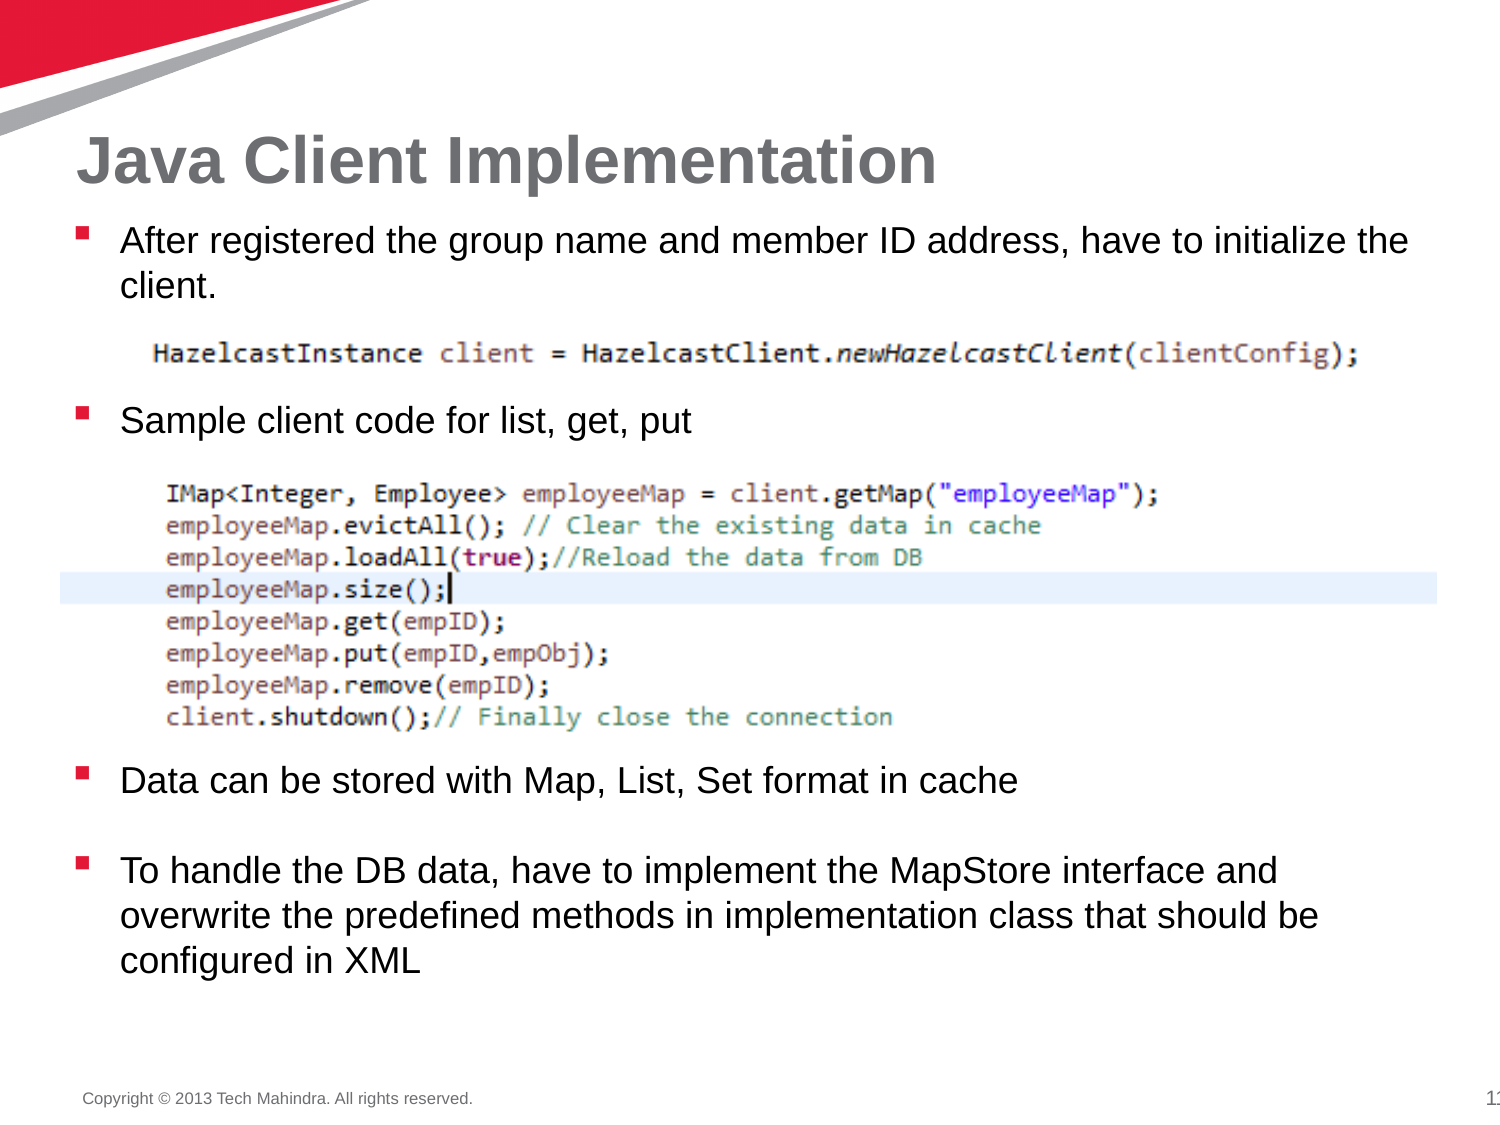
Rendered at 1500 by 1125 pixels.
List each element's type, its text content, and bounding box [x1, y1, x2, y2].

list After registered the group name and member ID address, have to initialize the client. Sample client code for list, get, put Data can be stored with Map, List, Set format in cache To handle the DB data, have to implement the MapStore interface and overwrite the predefined methods in implementation class that should be configured in XML [71, 215, 1420, 443]
list After registered the group name and member ID address, have to initialize the client. Sample client code for list, get, put Data can be stored with Map, List, Set format in cache To handle the DB data, have to implement the MapStore interface and overwrite the predefined methods in implementation class that should be configured in XML [71, 772, 1420, 989]
title Java Client Implementation [76, 116, 1425, 198]
picture [97, 324, 1401, 405]
picture [0, 0, 373, 136]
picture [60, 445, 1438, 764]
